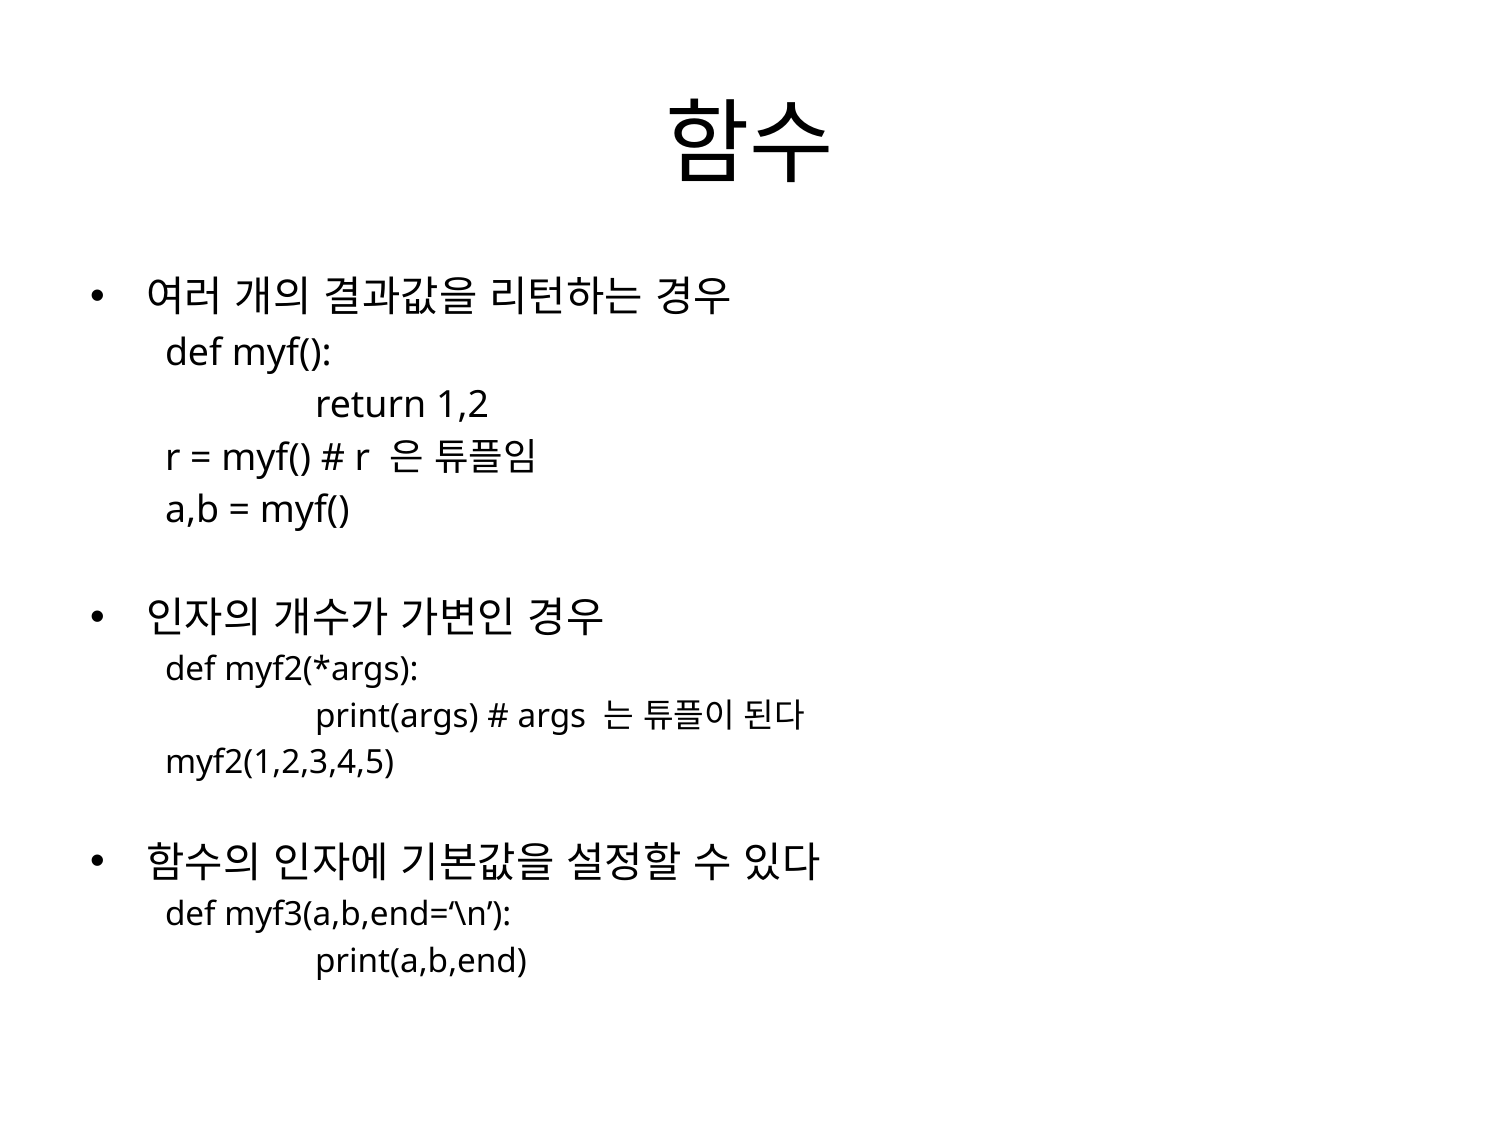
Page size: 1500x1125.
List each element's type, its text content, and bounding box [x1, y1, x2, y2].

title 함수 [75, 45, 1425, 233]
list 여러 개의 결과값을 리턴하는 경우 def myf(): return 1,2 r = myf() # r 은 튜플임 a,b = myf() 인자의 개수가 가변인 경우 def myf2(*args): print(args) # args 는 튜플이 된다 myf2(1,2,3,4,5) 함수의 인자에 기본값을 설정할 수 있다 def myf3(a,b,end=‘\n’): print(a,b,end) [75, 262, 1425, 1005]
